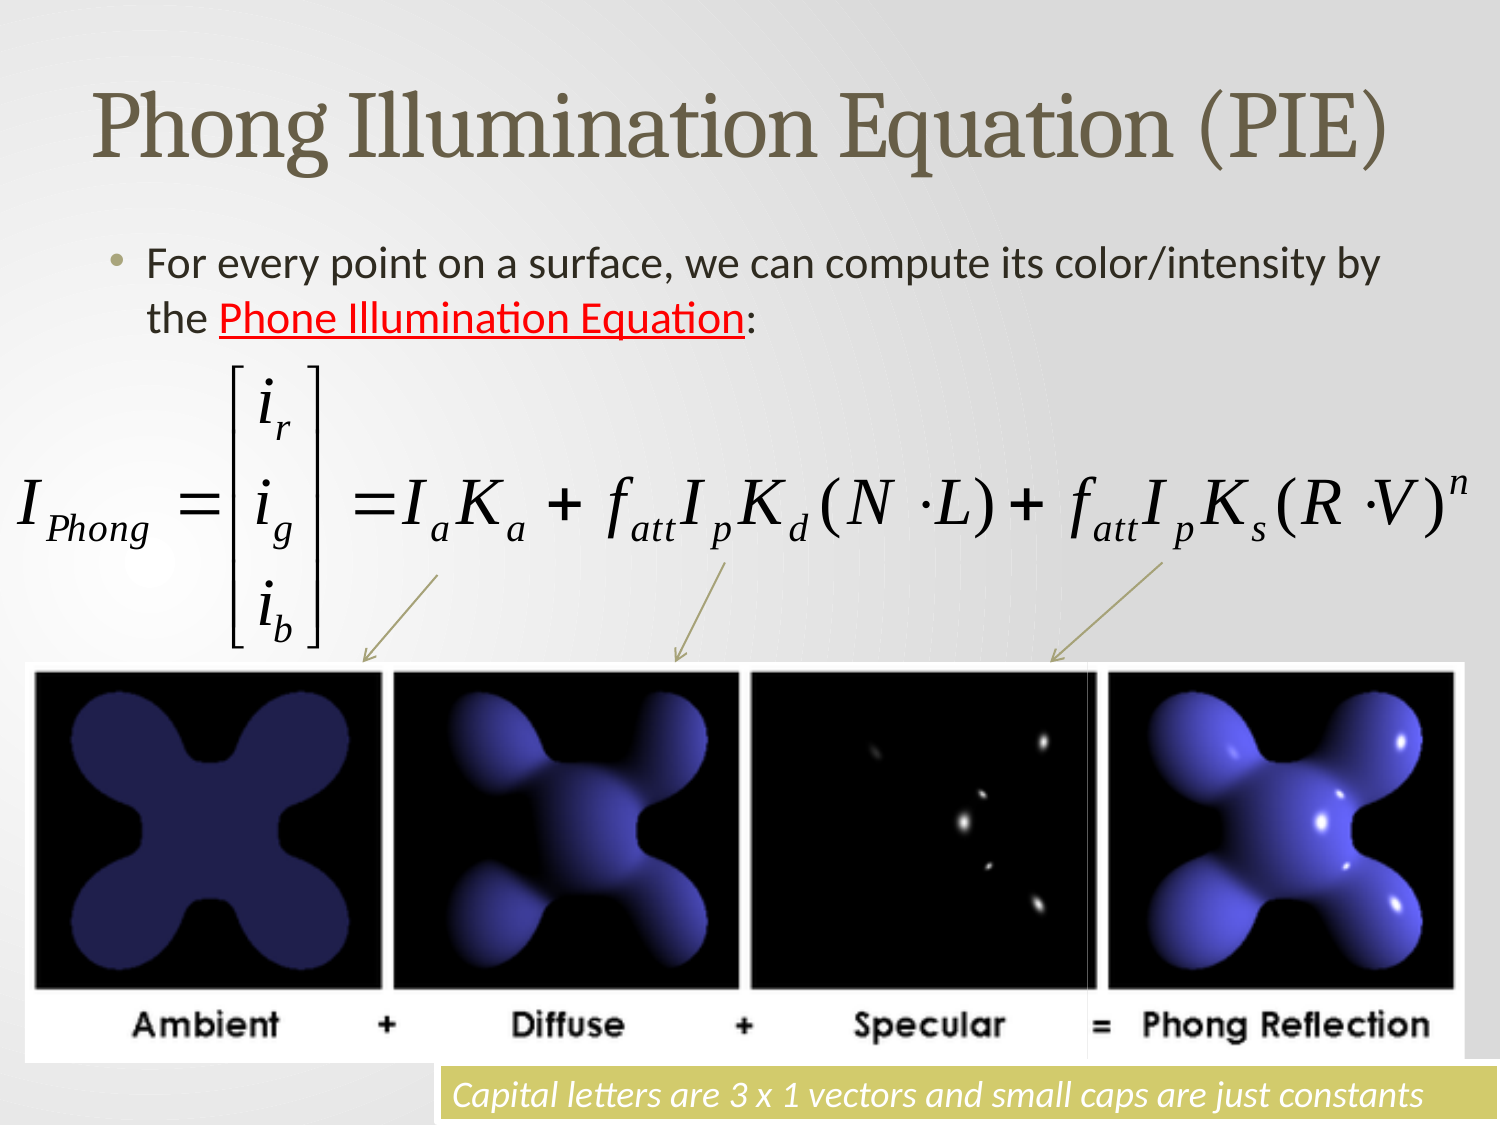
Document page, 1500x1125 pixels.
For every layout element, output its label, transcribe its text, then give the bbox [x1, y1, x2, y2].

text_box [674, 561, 726, 663]
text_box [1049, 561, 1163, 663]
picture [24, 661, 1466, 1063]
text_box Capital letters are 3 x 1 vectors and small caps are just constants [434, 1059, 1500, 1125]
list For every point on a surface, we can compute its color/intensity by the Phone Illumination Equation: [75, 224, 1425, 342]
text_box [4, 349, 1480, 666]
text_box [361, 574, 438, 663]
title Phong Illumination Equation (PIE) [75, 24, 1425, 213]
